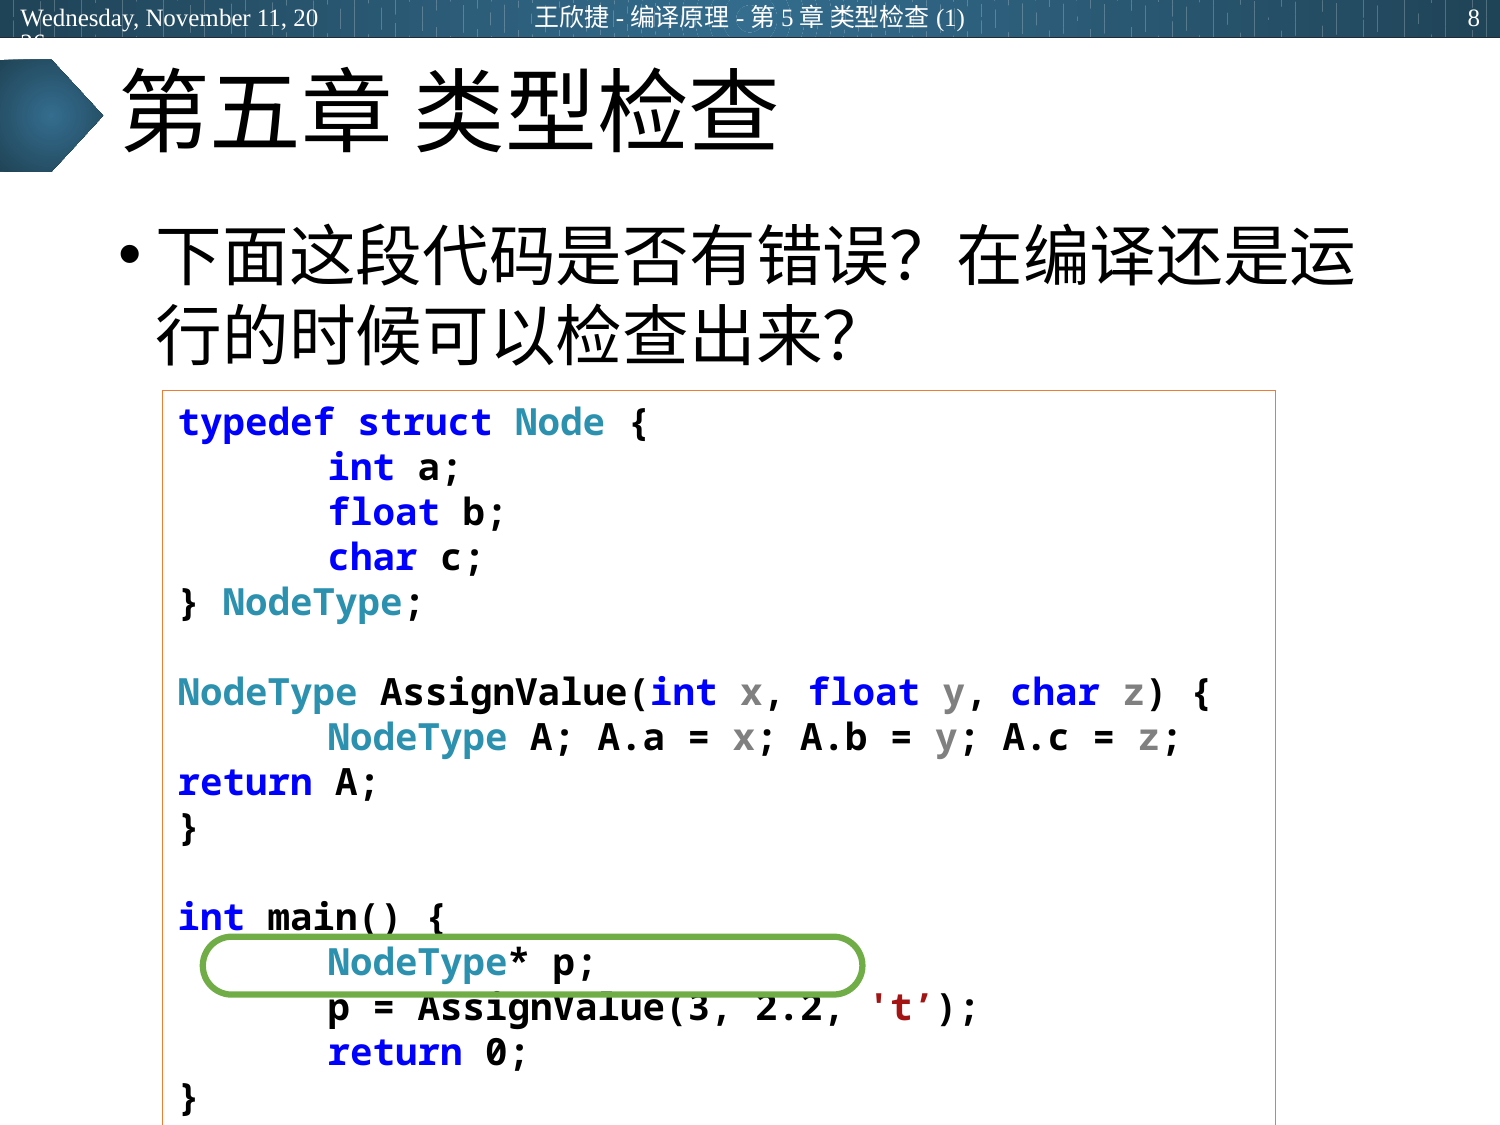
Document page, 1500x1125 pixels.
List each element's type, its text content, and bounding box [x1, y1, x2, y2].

text_box [201, 935, 864, 996]
title 第五章 类型检查 [103, 37, 1397, 194]
slide_number 8 [1157, 1, 1495, 32]
footer 王欣捷-编译原理-第5章 类型检查(1) [496, 1, 1004, 32]
list 下面这段代码是否有错误？在编译还是运行的时候可以检查出来？ [103, 206, 1397, 1014]
text_box typedef struct Node { int a; float b; char c; } NodeType; NodeType AssignValue(int x, float y, char z) { NodeType A; A.a = x; A.b = y; A.c = z; return A; } int main() { NodeType* p; p = AssignValue(3, 2.2, 't’); return 0; } [162, 390, 1276, 1125]
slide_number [5, 1, 344, 32]
